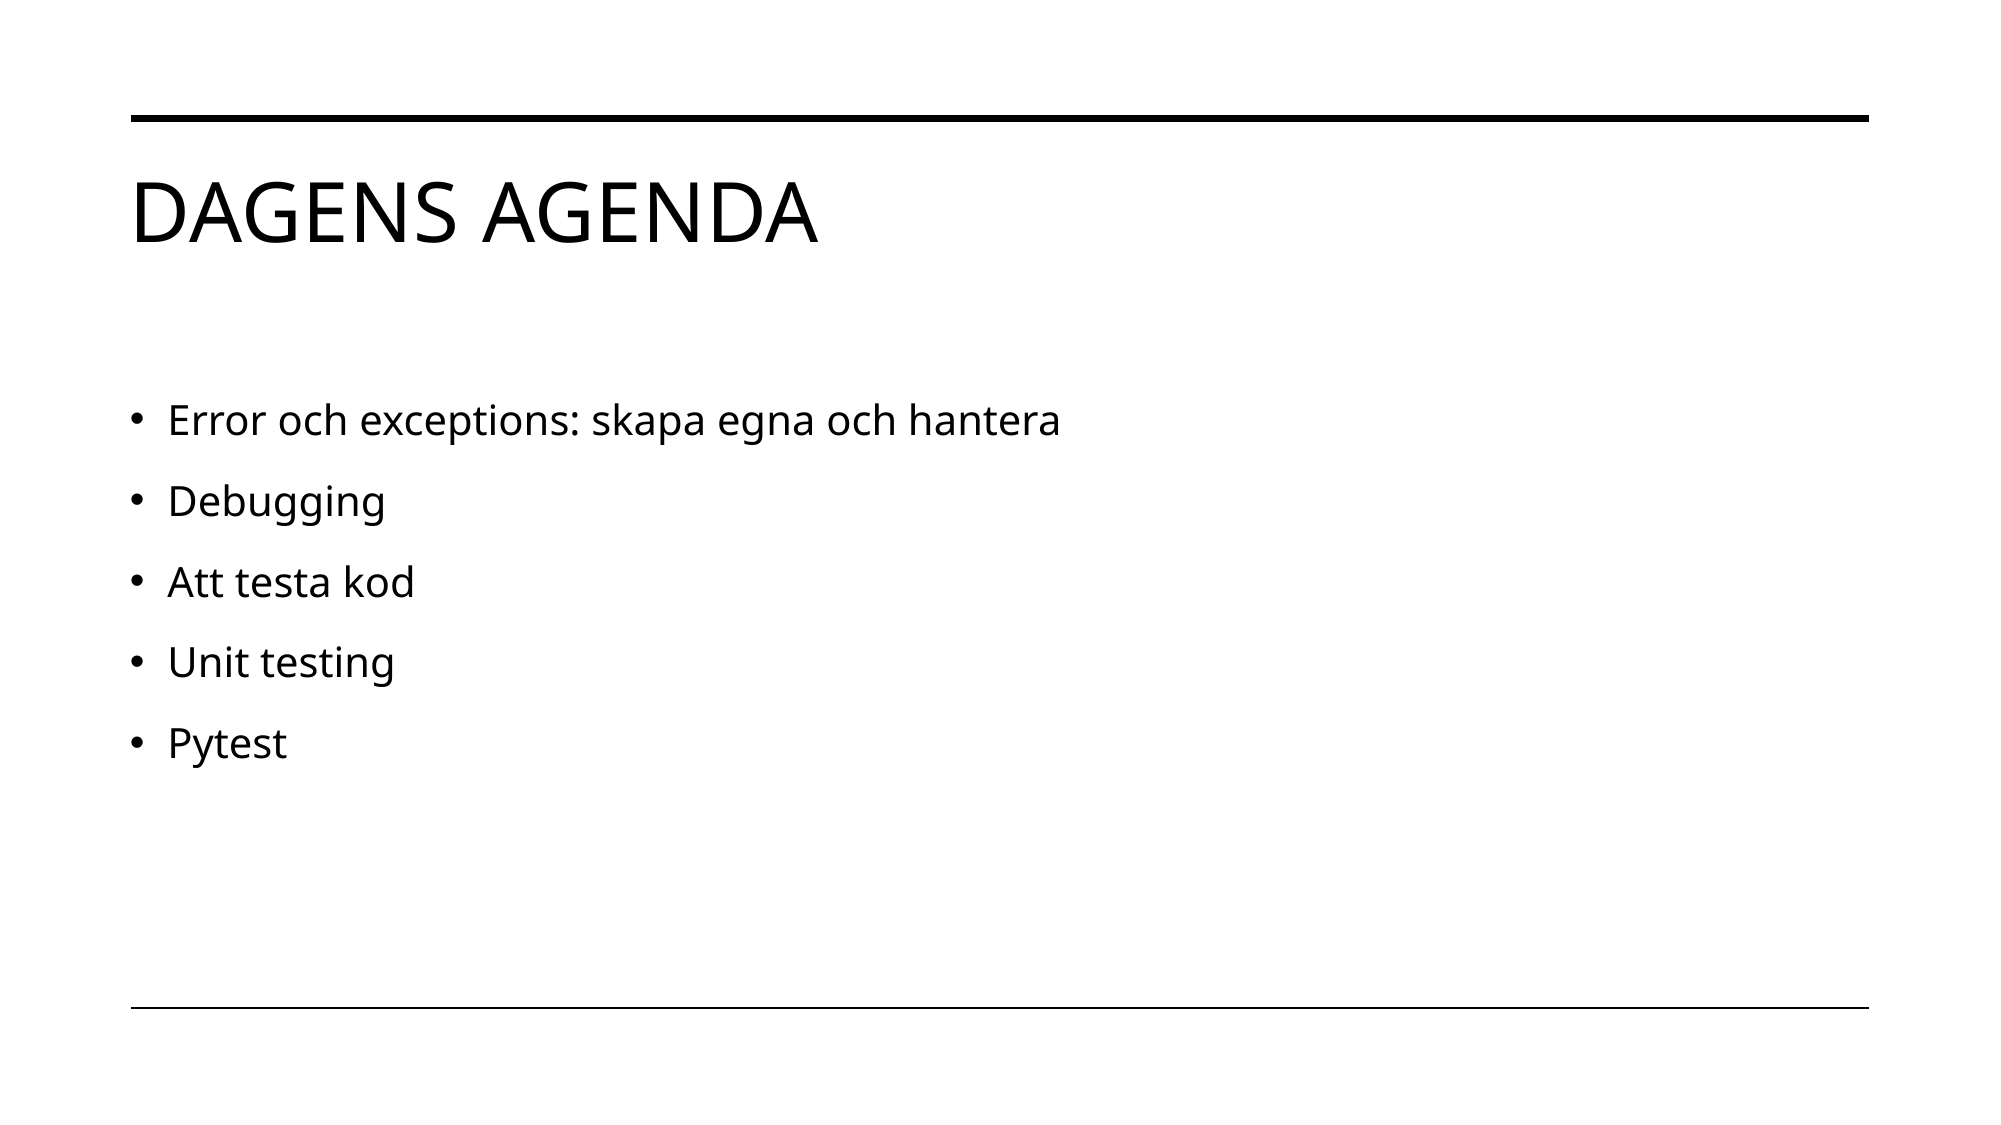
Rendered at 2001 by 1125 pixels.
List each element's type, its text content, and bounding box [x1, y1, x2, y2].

title Dagens agenda [114, 151, 1869, 376]
list Error och exceptions: skapa egna och hantera Debugging Att testa kod Unit testing Pytest [114, 376, 1869, 973]
